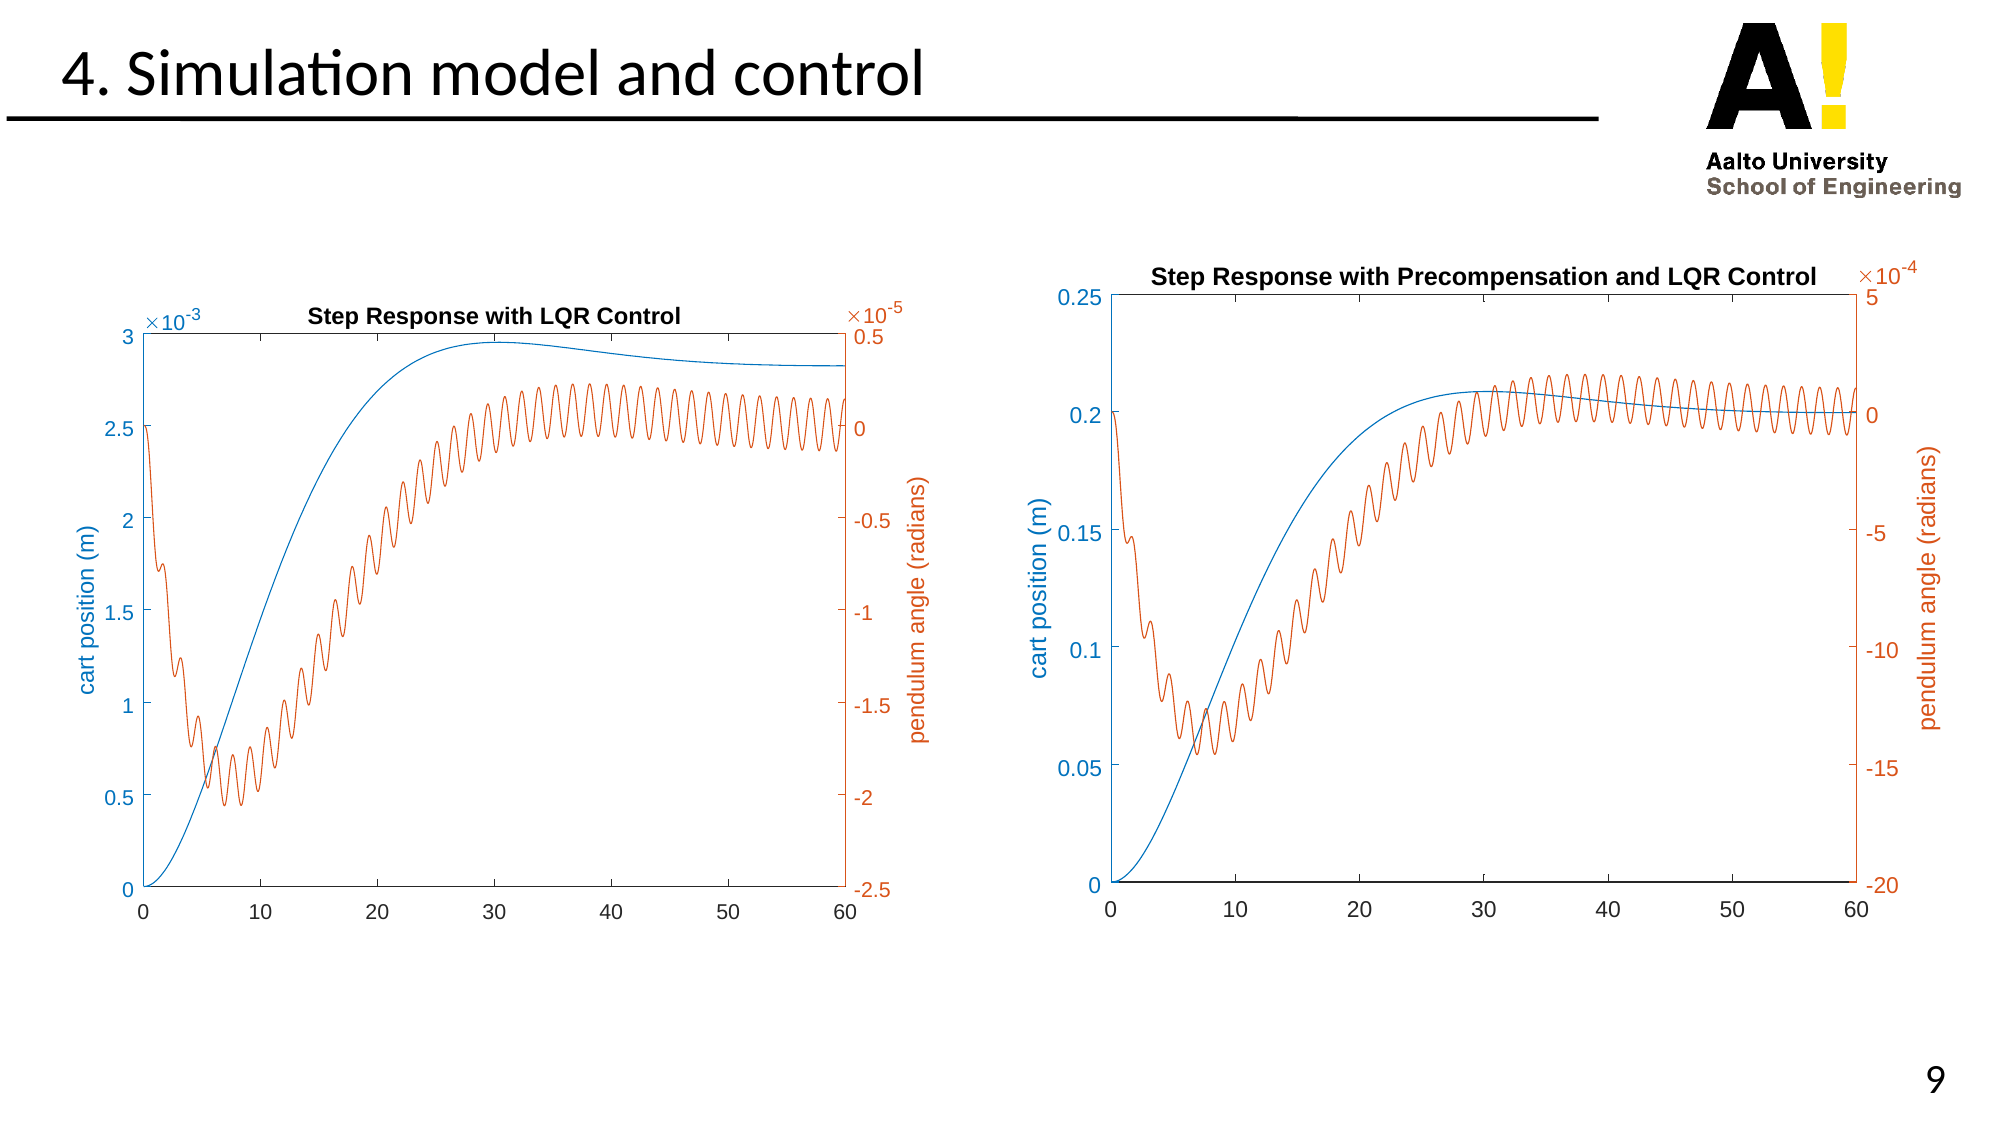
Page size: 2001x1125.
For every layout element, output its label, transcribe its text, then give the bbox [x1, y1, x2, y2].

picture [985, 239, 1946, 960]
text_box 4. Simulation model and control [46, 30, 1251, 100]
picture [25, 281, 930, 960]
picture [1706, 23, 1961, 198]
slide_number 9 [1510, 1046, 1961, 1107]
